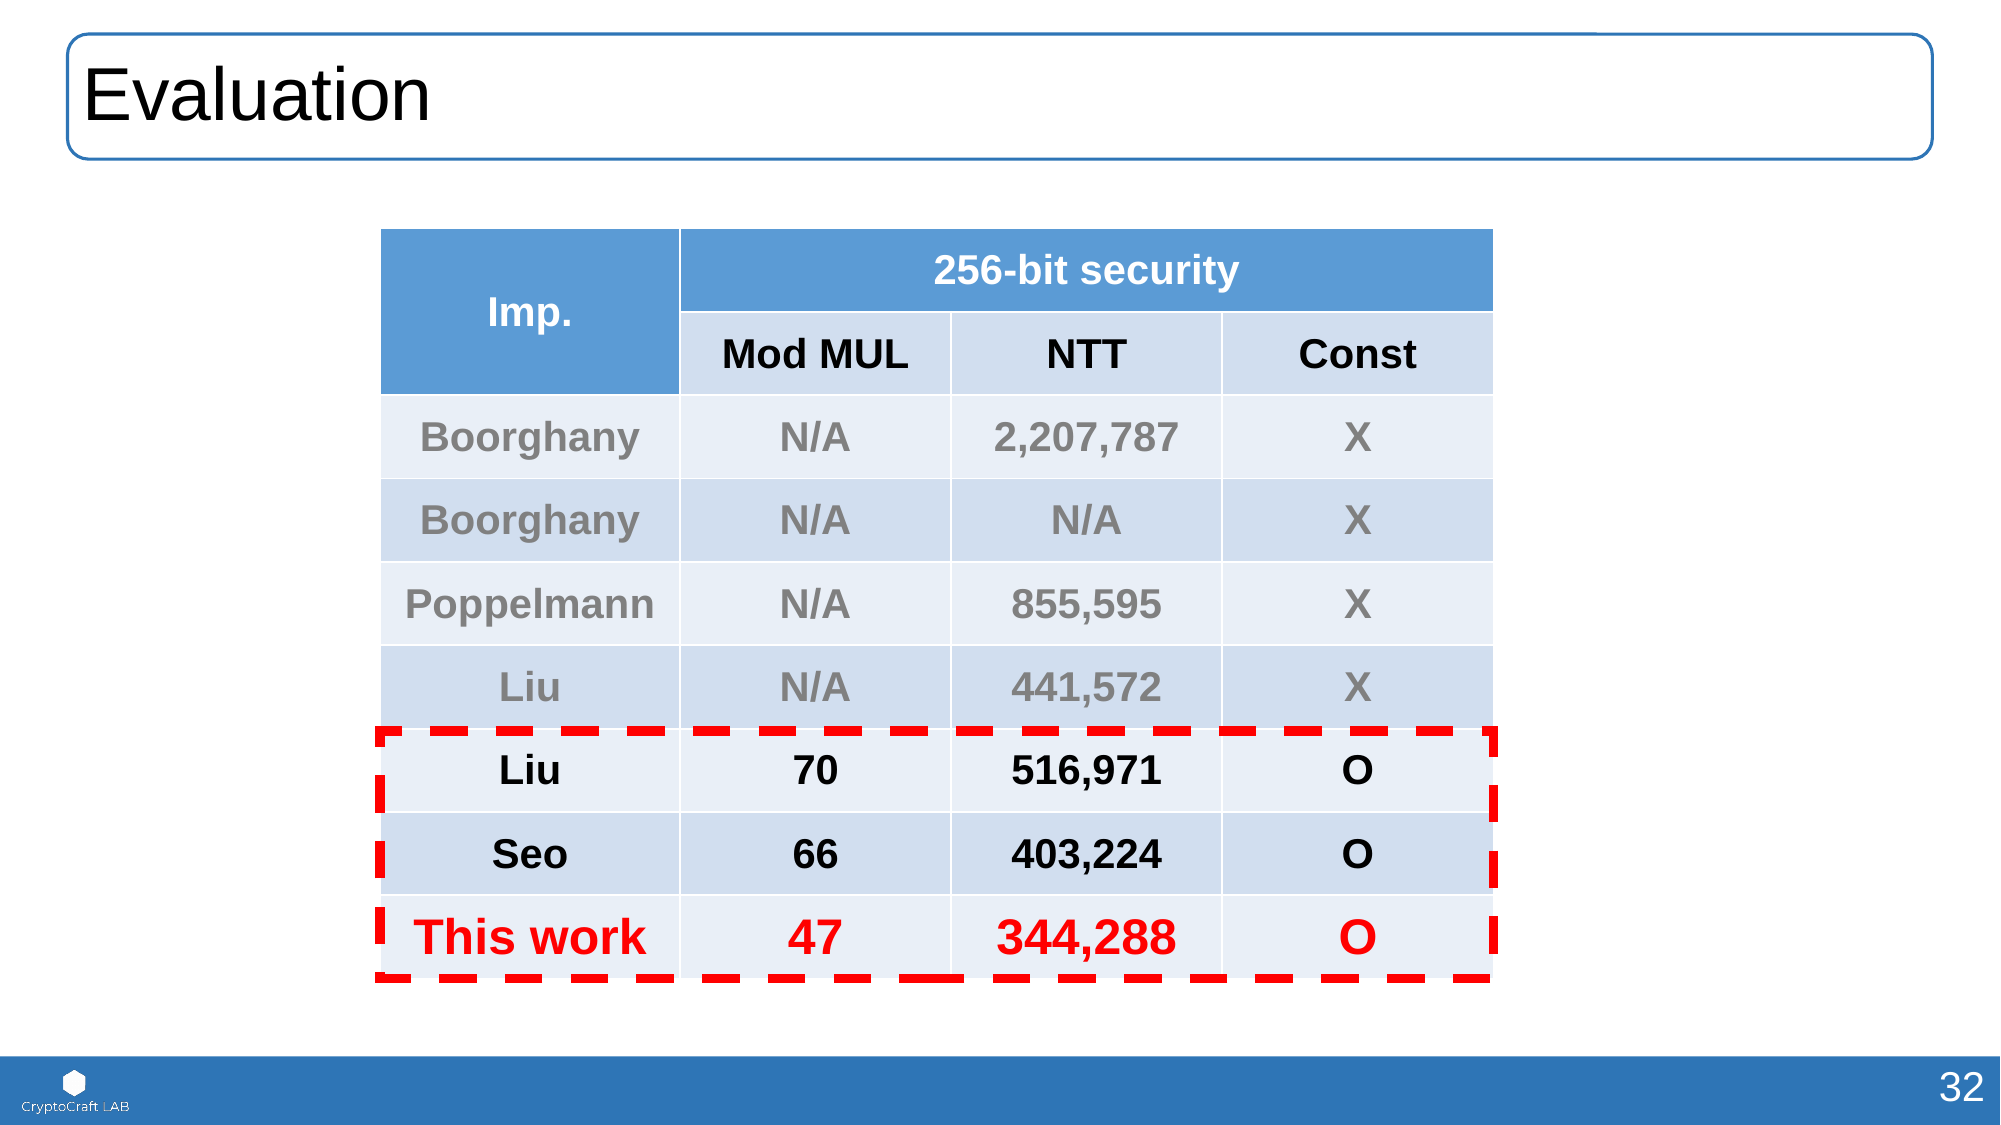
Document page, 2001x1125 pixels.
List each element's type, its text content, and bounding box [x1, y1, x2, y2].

text_box [379, 730, 1495, 980]
table_cell N/A [952, 479, 1221, 561]
table_cell X [1223, 479, 1493, 561]
table_cell X [1223, 563, 1493, 644]
table_cell Liu [381, 646, 679, 728]
table_header 256-bit security [681, 229, 1493, 311]
picture [13, 1061, 138, 1123]
table_cell N/A [681, 479, 950, 561]
table_cell 855,595 [952, 563, 1221, 644]
table_header Imp. [381, 229, 679, 394]
title Evaluation [67, 34, 1933, 160]
table_cell Poppelmann [381, 563, 679, 644]
table_cell 2,207,787 [952, 396, 1221, 478]
table_cell Boorghany [381, 479, 679, 561]
table_cell 441,572 [952, 646, 1221, 728]
table_cell N/A [681, 396, 950, 478]
table_cell X [1223, 396, 1493, 478]
table_cell Mod MUL [681, 313, 950, 394]
table_cell N/A [681, 646, 950, 728]
table_cell Const [1223, 313, 1493, 394]
table_cell NTT [952, 313, 1221, 394]
table_cell Boorghany [381, 396, 679, 478]
table_cell X [1223, 646, 1493, 728]
table_cell N/A [681, 563, 950, 644]
